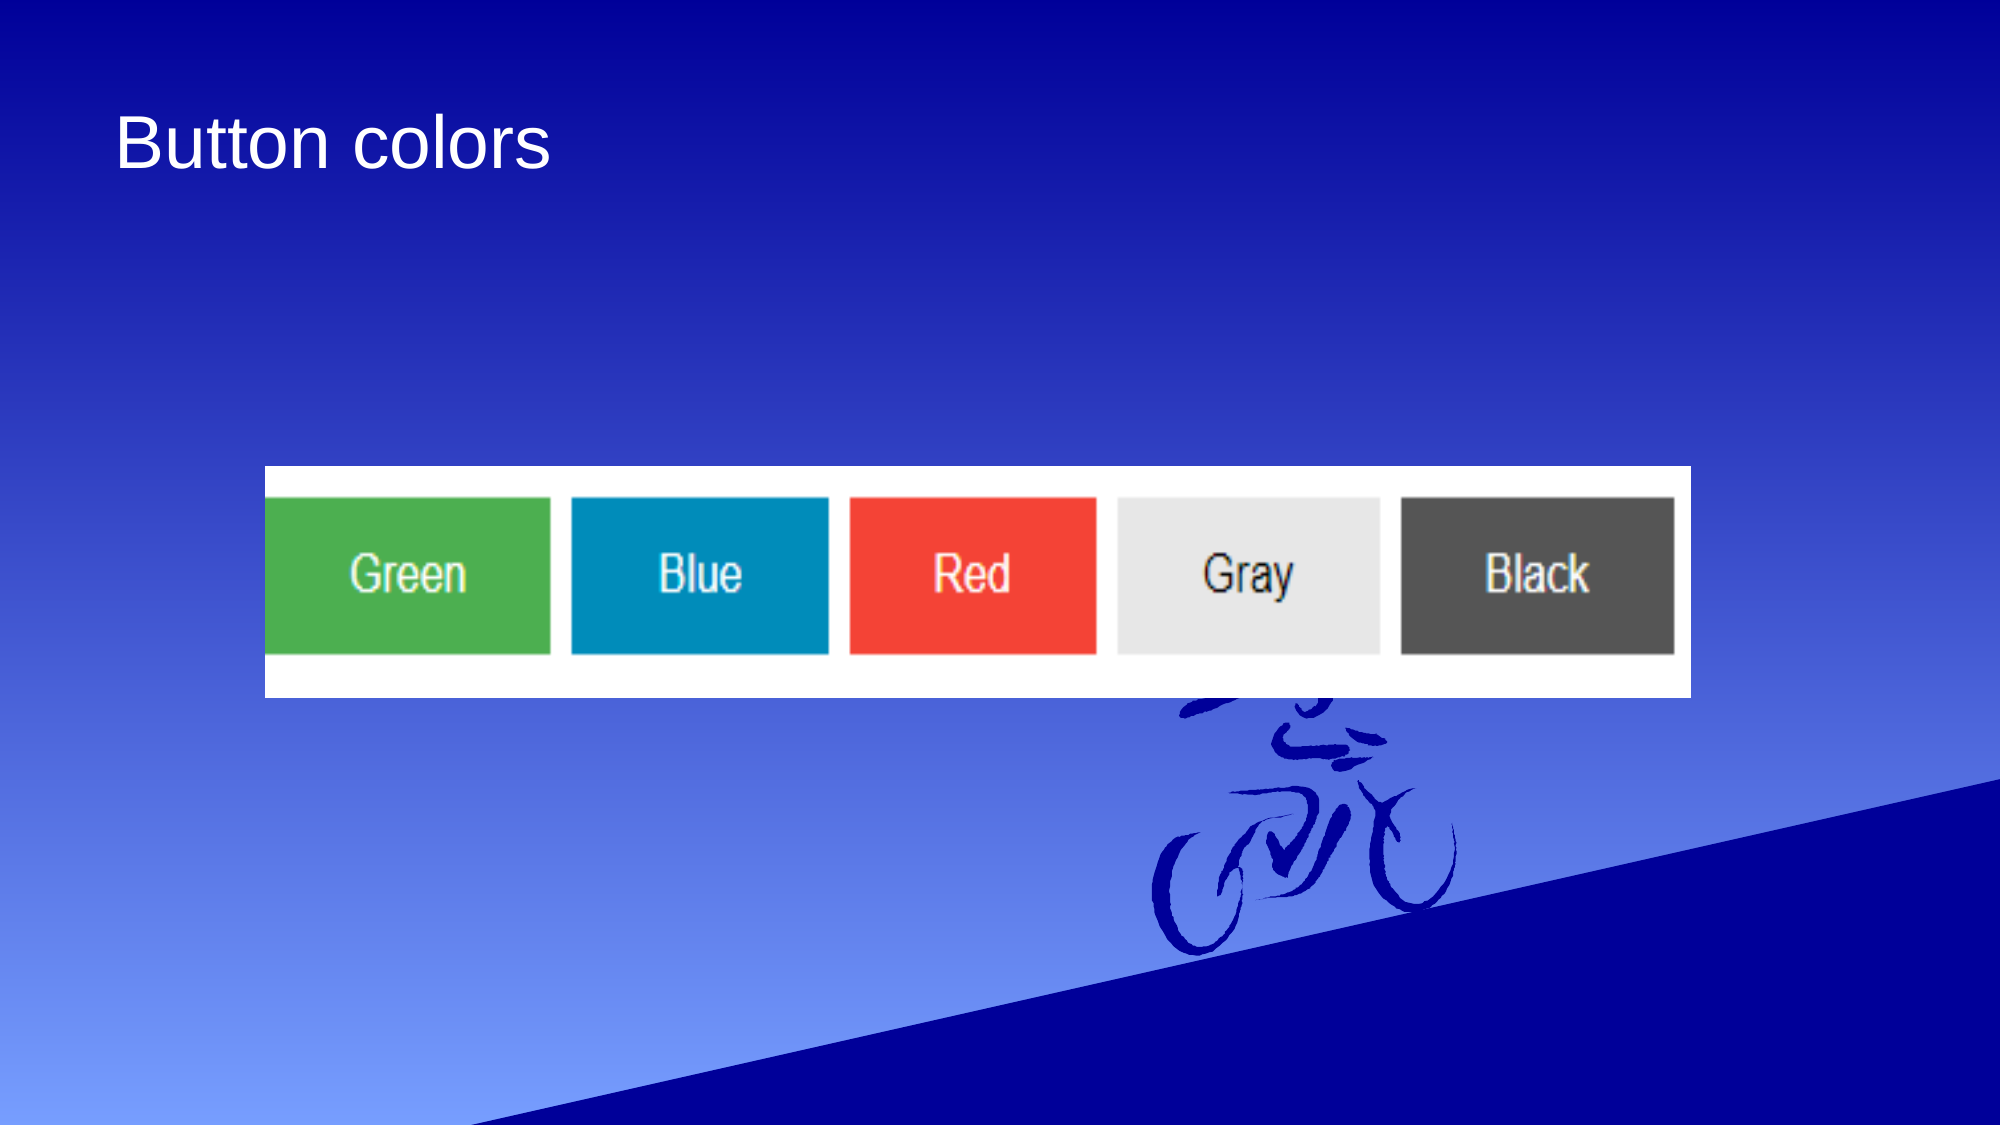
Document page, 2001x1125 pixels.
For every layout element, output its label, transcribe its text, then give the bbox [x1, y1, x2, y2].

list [265, 466, 1691, 698]
title Button colors [99, 44, 1901, 233]
